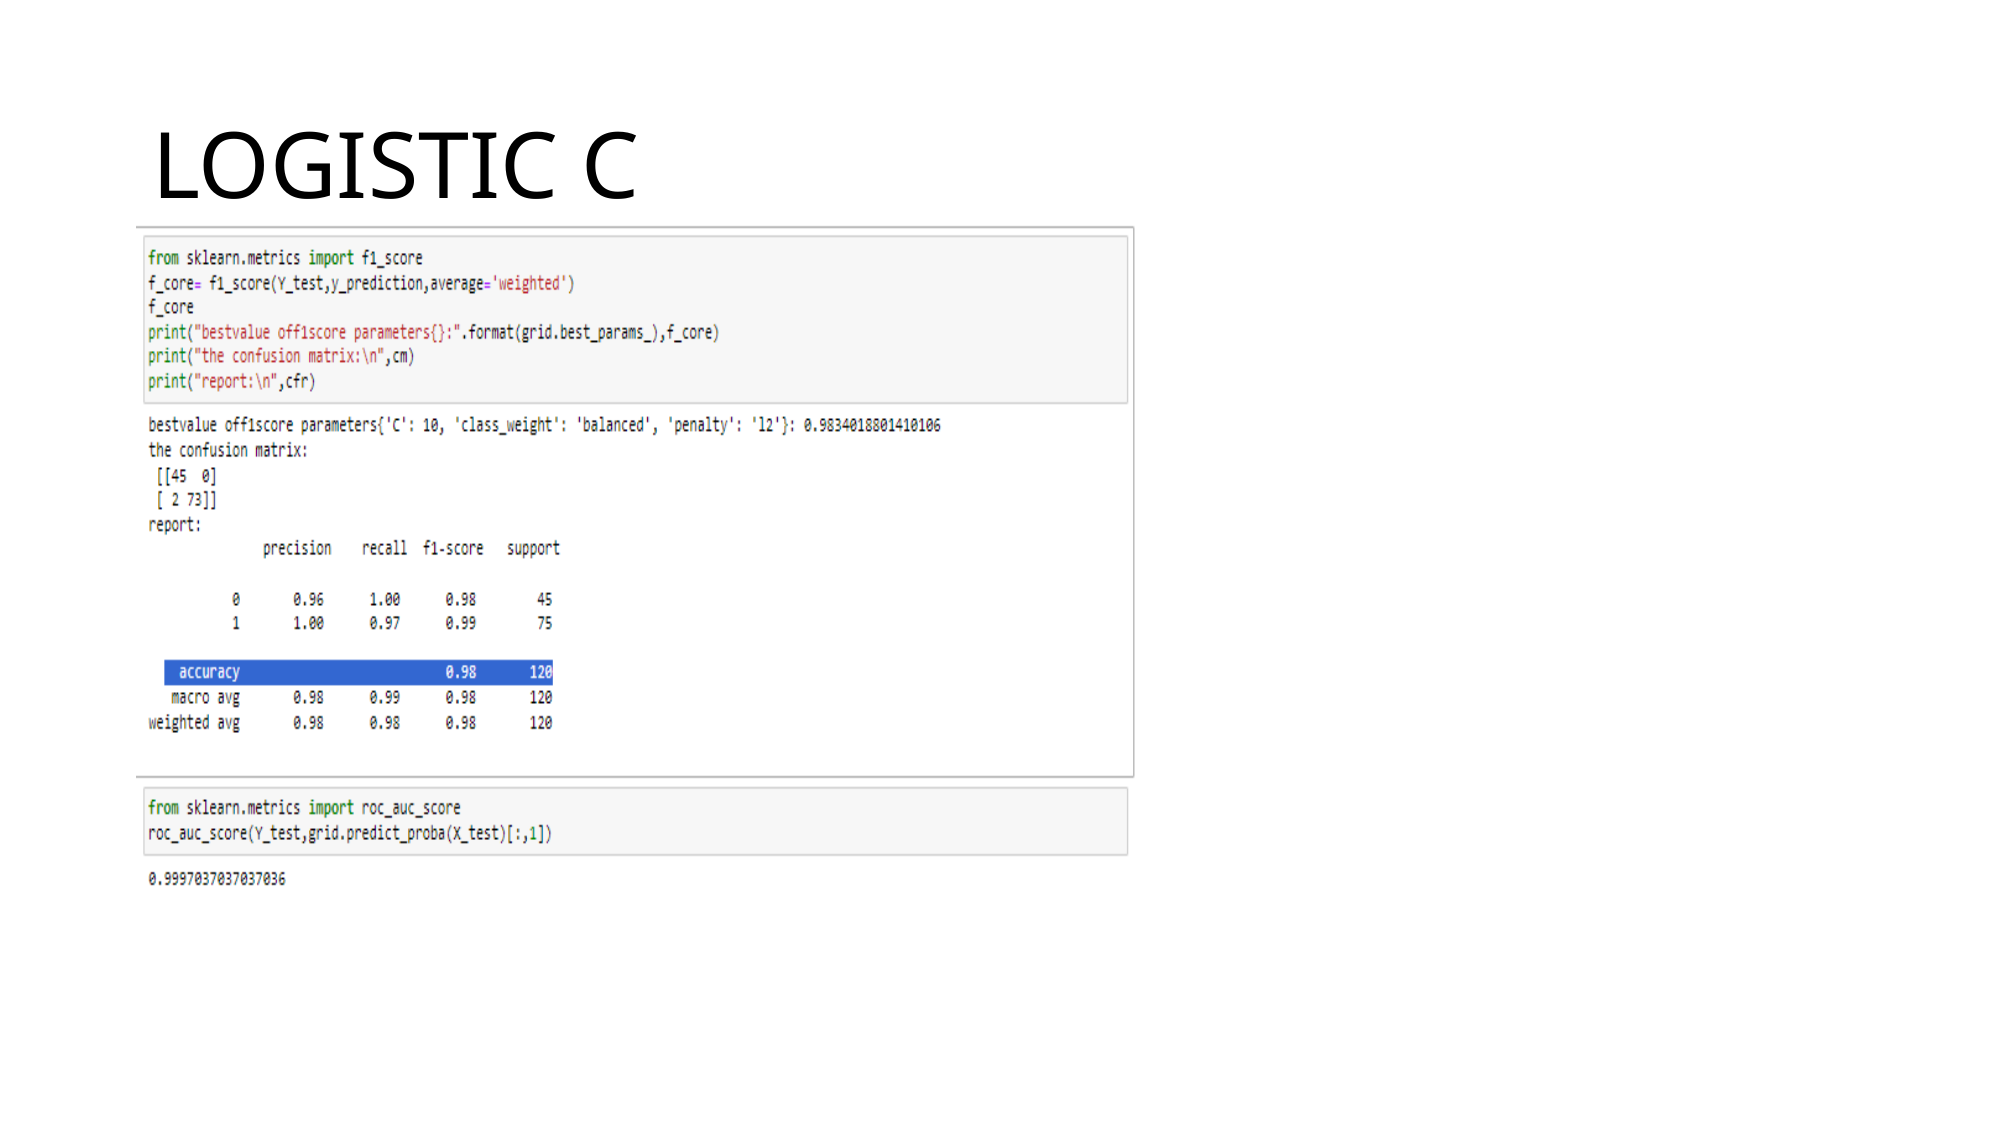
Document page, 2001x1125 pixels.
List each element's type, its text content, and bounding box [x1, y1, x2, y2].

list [136, 223, 1138, 899]
title LOGISTIC C [137, 59, 1863, 278]
